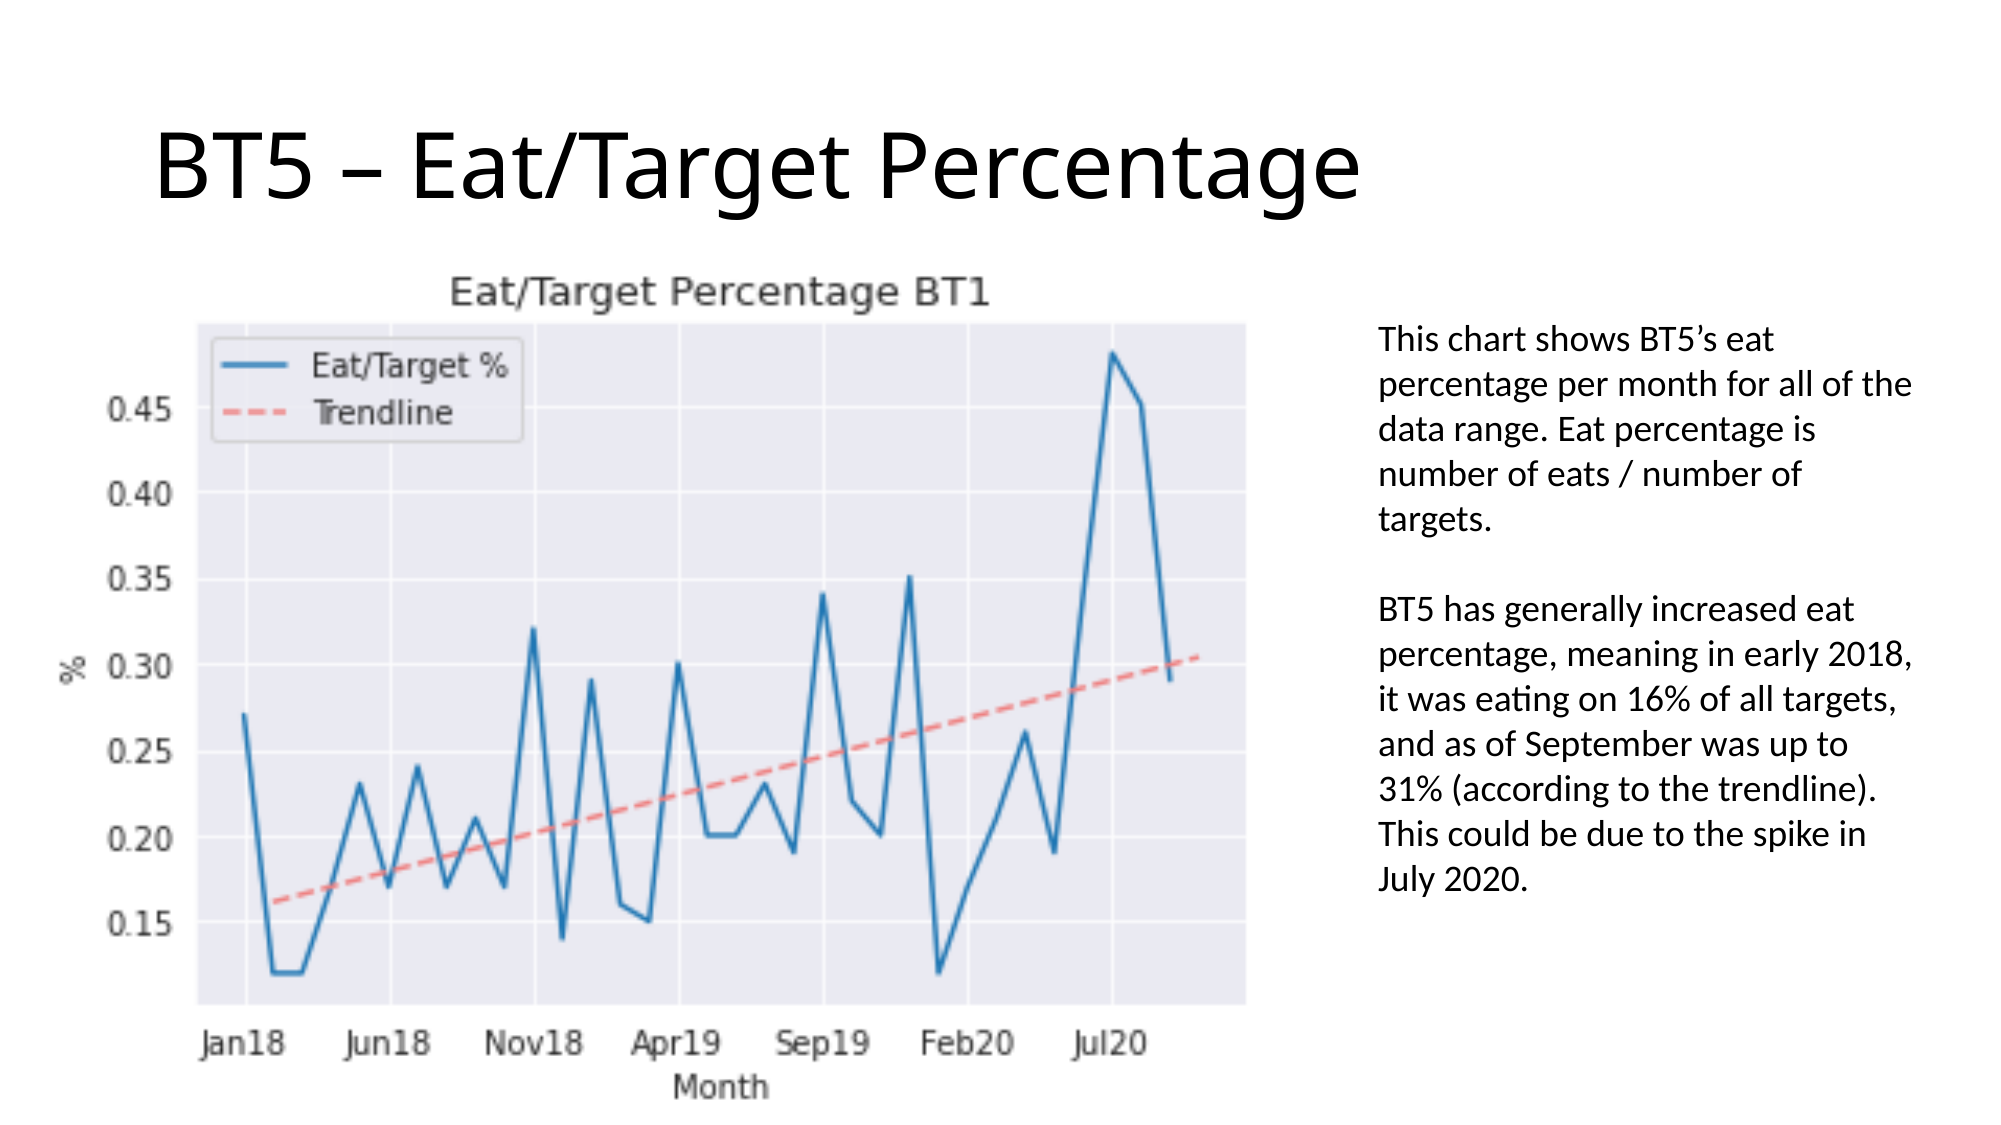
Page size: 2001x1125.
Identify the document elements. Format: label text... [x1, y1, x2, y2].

picture [39, 253, 1269, 1125]
text_box This chart shows BT5’s eat percentage per month for all of the data range. Eat percentage is number of eats / number of targets. BT5 has generally increased eat percentage, meaning in early 2018, it was eating on 16% of all targets, and as of September was up to 31% (according to the trendline). This could be due to the spike in July 2020. [1363, 306, 1929, 907]
title BT5 – Eat/Target Percentage [137, 59, 1863, 278]
